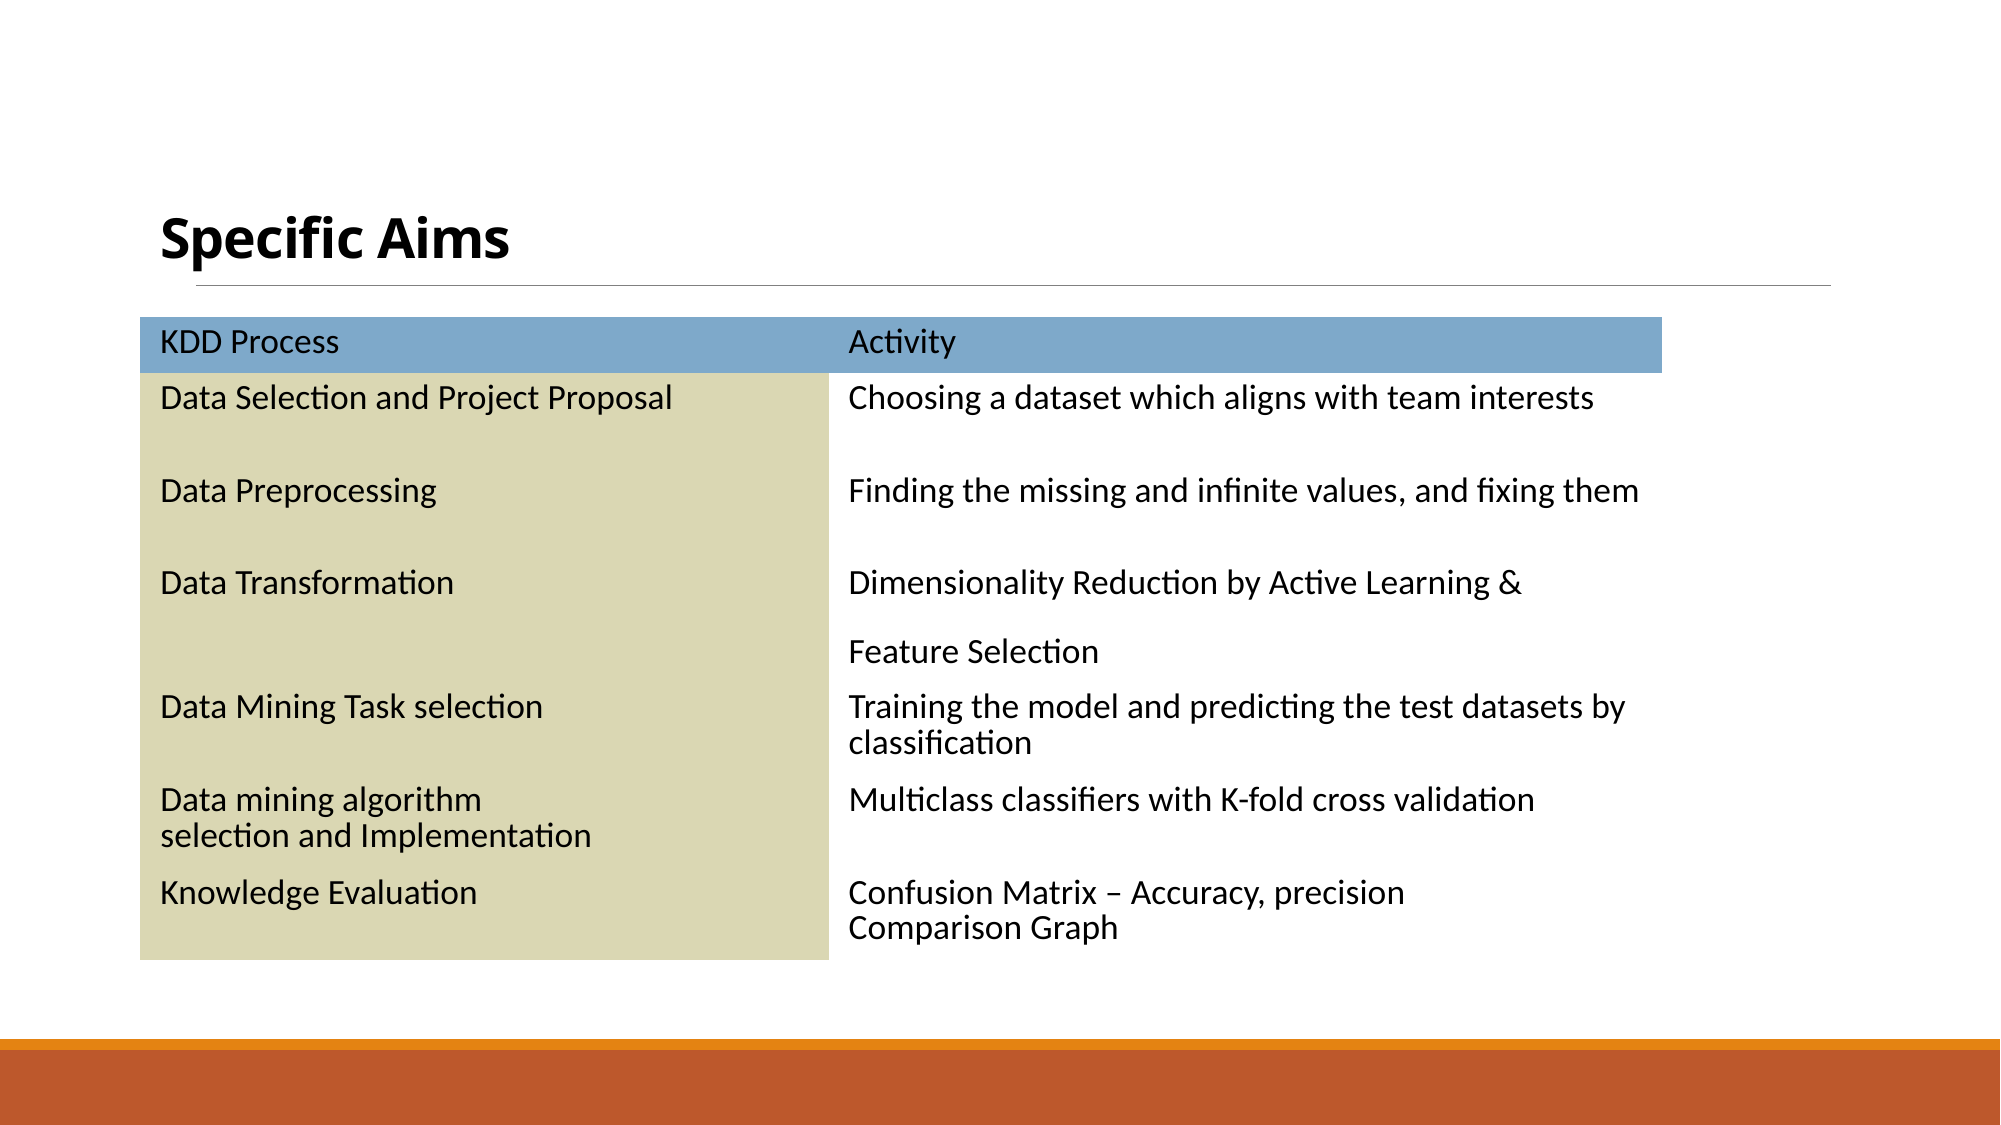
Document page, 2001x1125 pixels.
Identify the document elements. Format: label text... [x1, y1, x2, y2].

table_cell Finding the missing and infinite values, and fixing them [829, 466, 1662, 558]
title Specific Aims [140, 149, 1823, 820]
table_cell Dimensionality Reduction by Active Learning & [829, 558, 1662, 626]
table_cell Data Transformation [140, 558, 829, 682]
table_cell Data Preprocessing [140, 466, 829, 558]
table_cell Data mining algorithm selection and Implementation [140, 775, 829, 867]
table_header KDD Process [140, 317, 829, 373]
table_cell Data Selection and Project Proposal [140, 373, 829, 466]
table_cell Data Mining Task selection [140, 682, 829, 775]
table_cell Feature Selection [829, 626, 1662, 682]
table_header Activity [829, 317, 1662, 373]
table_cell Choosing a dataset which aligns with team interests [829, 373, 1662, 466]
table_cell Knowledge Evaluation [140, 867, 829, 960]
table_cell Multiclass classifiers with K-fold cross validation [829, 775, 1662, 867]
table_cell Training the model and predicting the test datasets by classification [829, 682, 1662, 775]
table_cell Confusion Matrix – Accuracy, precision Comparison Graph [829, 867, 1662, 960]
